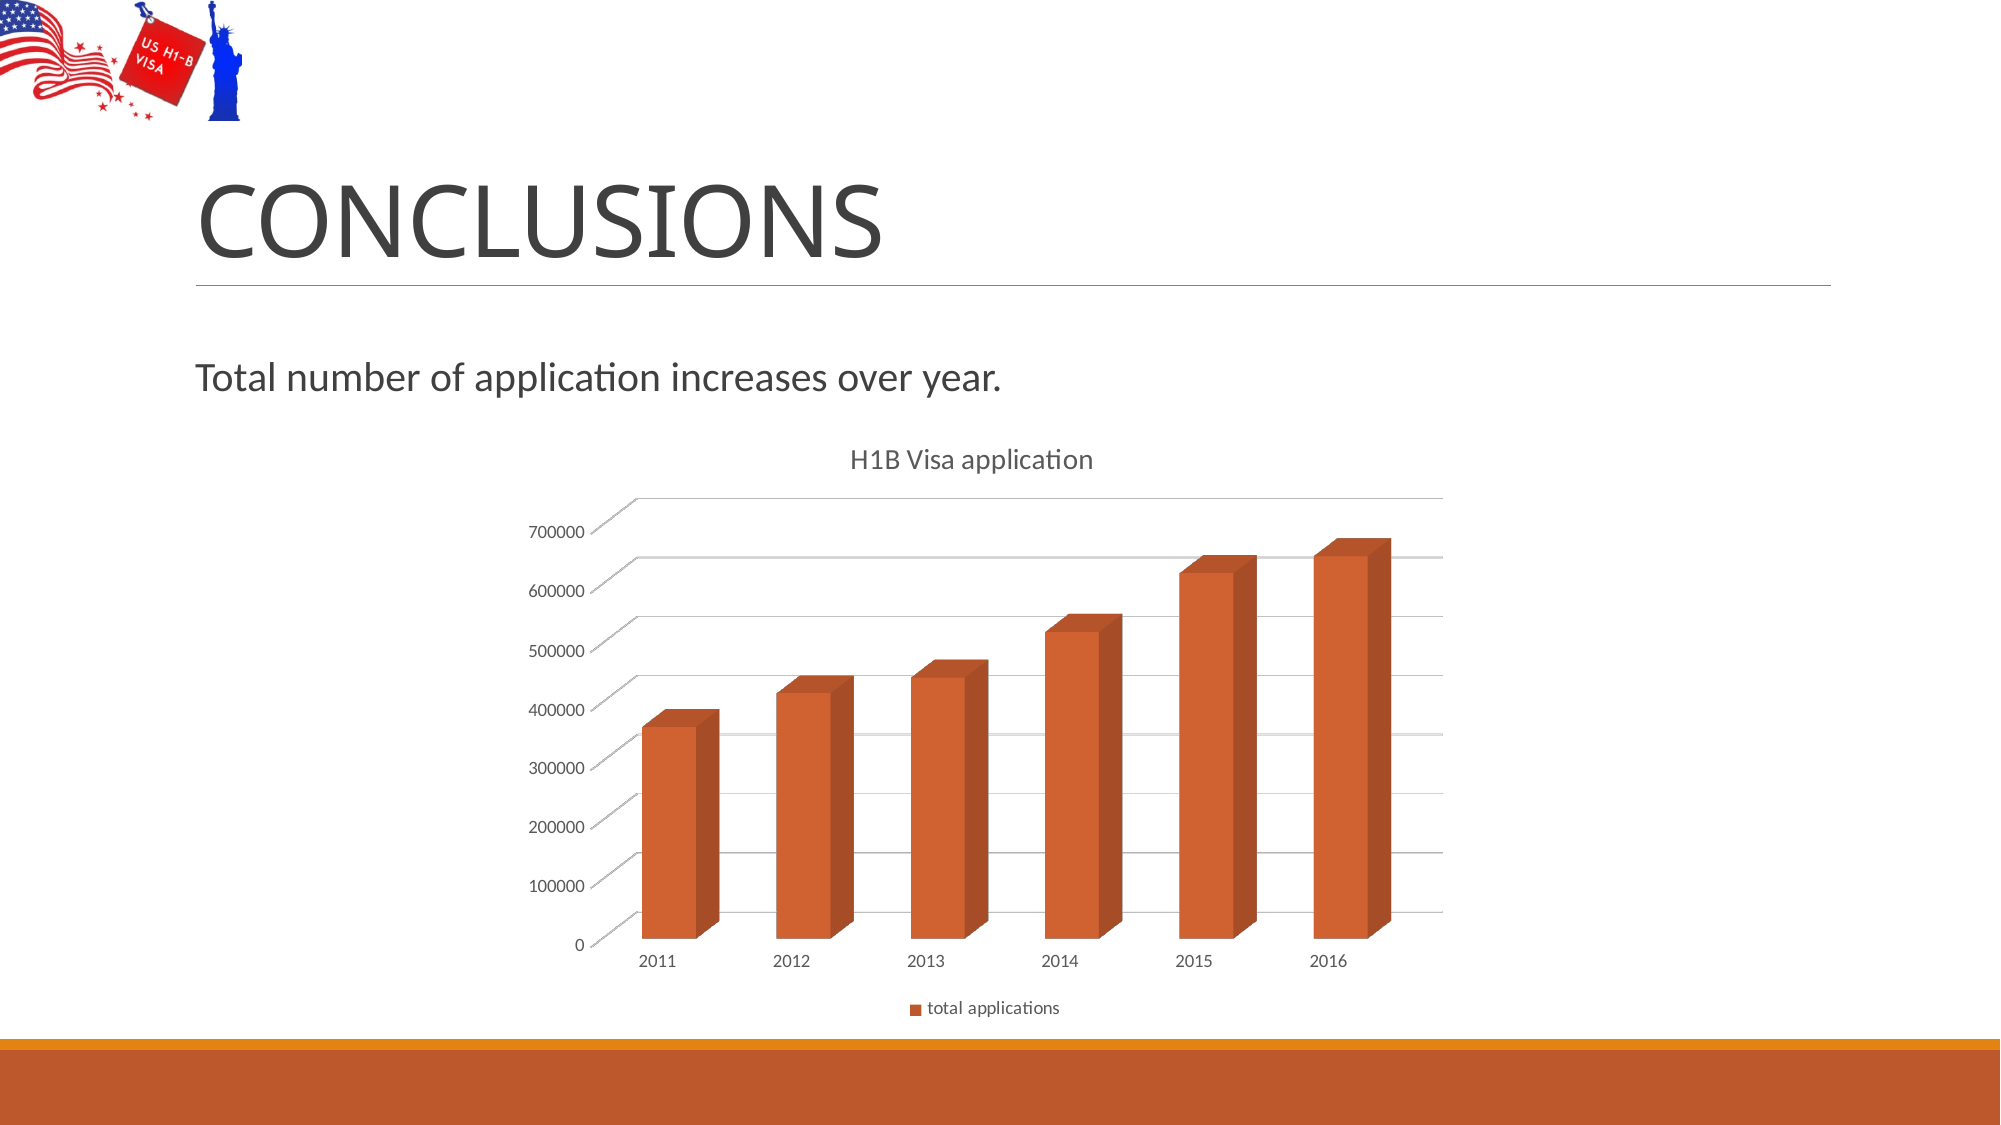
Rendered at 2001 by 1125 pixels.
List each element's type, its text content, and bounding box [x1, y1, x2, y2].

chart [498, 418, 1472, 1027]
title CONCLUSIONS [180, 47, 1830, 285]
list Total number of application increases over year. [180, 348, 1830, 1009]
picture [0, 0, 243, 122]
